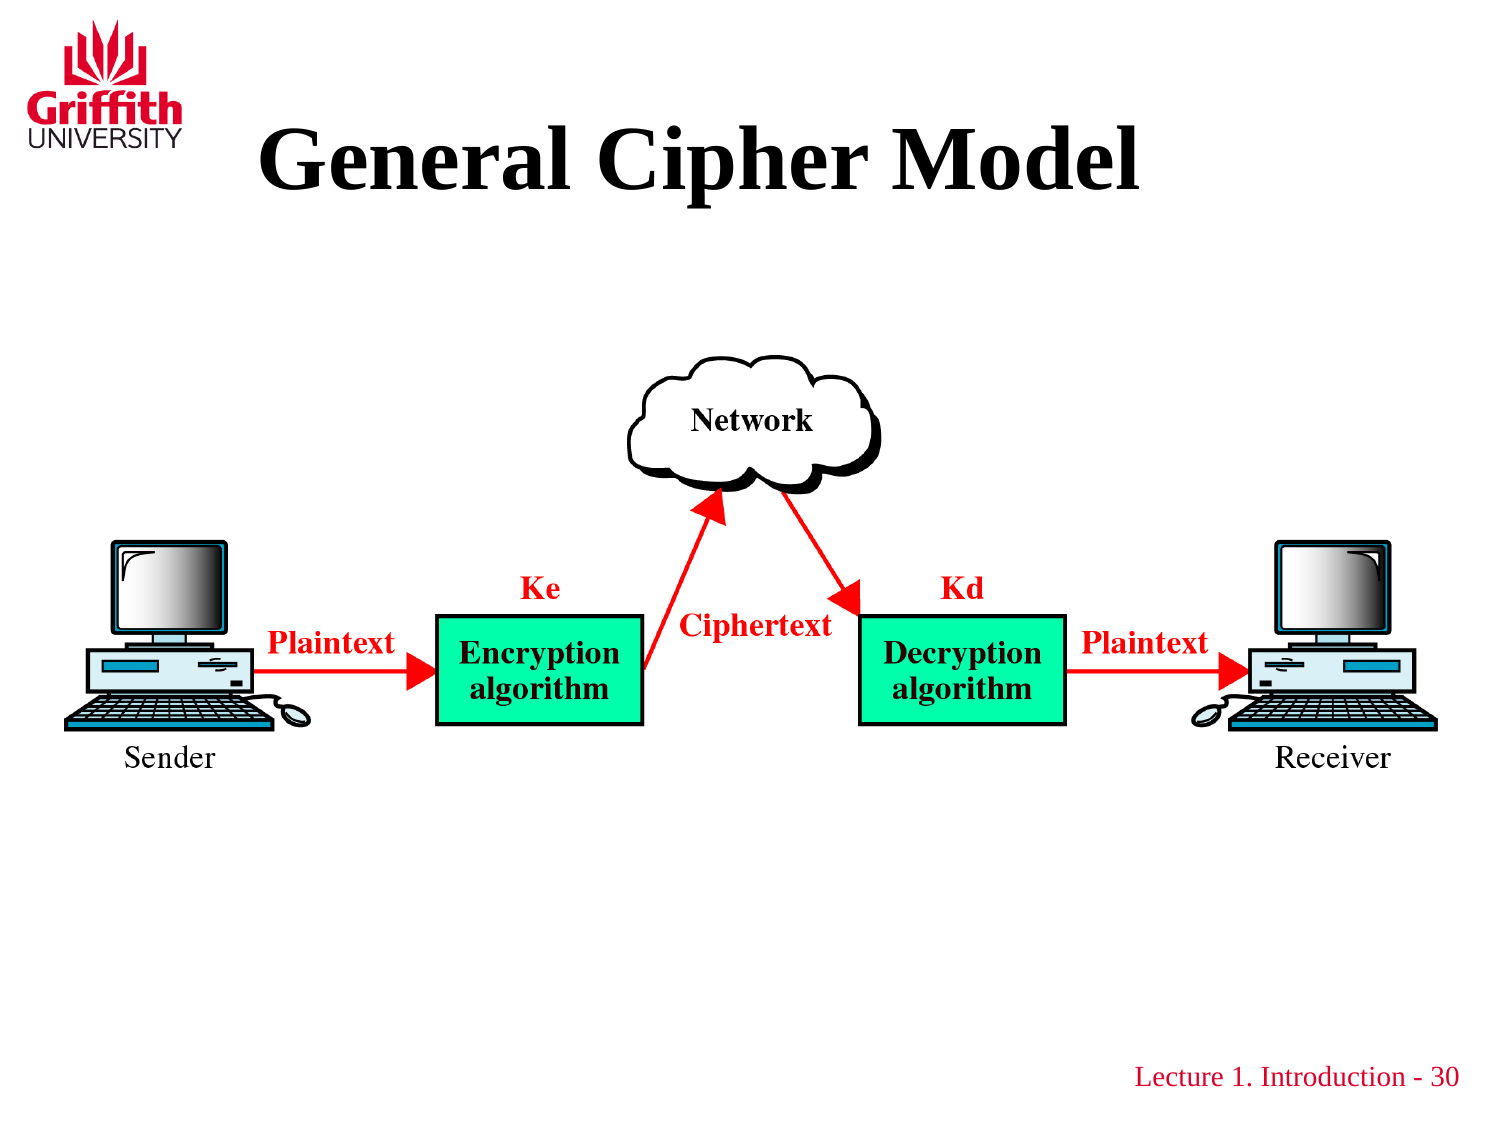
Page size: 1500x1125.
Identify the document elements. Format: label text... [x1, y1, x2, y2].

text_box General Cipher Model [242, 90, 1388, 215]
picture [63, 355, 1438, 776]
slide_number Lecture 1. Introduction - 30 [1049, 1049, 1476, 1101]
picture [23, 15, 186, 151]
